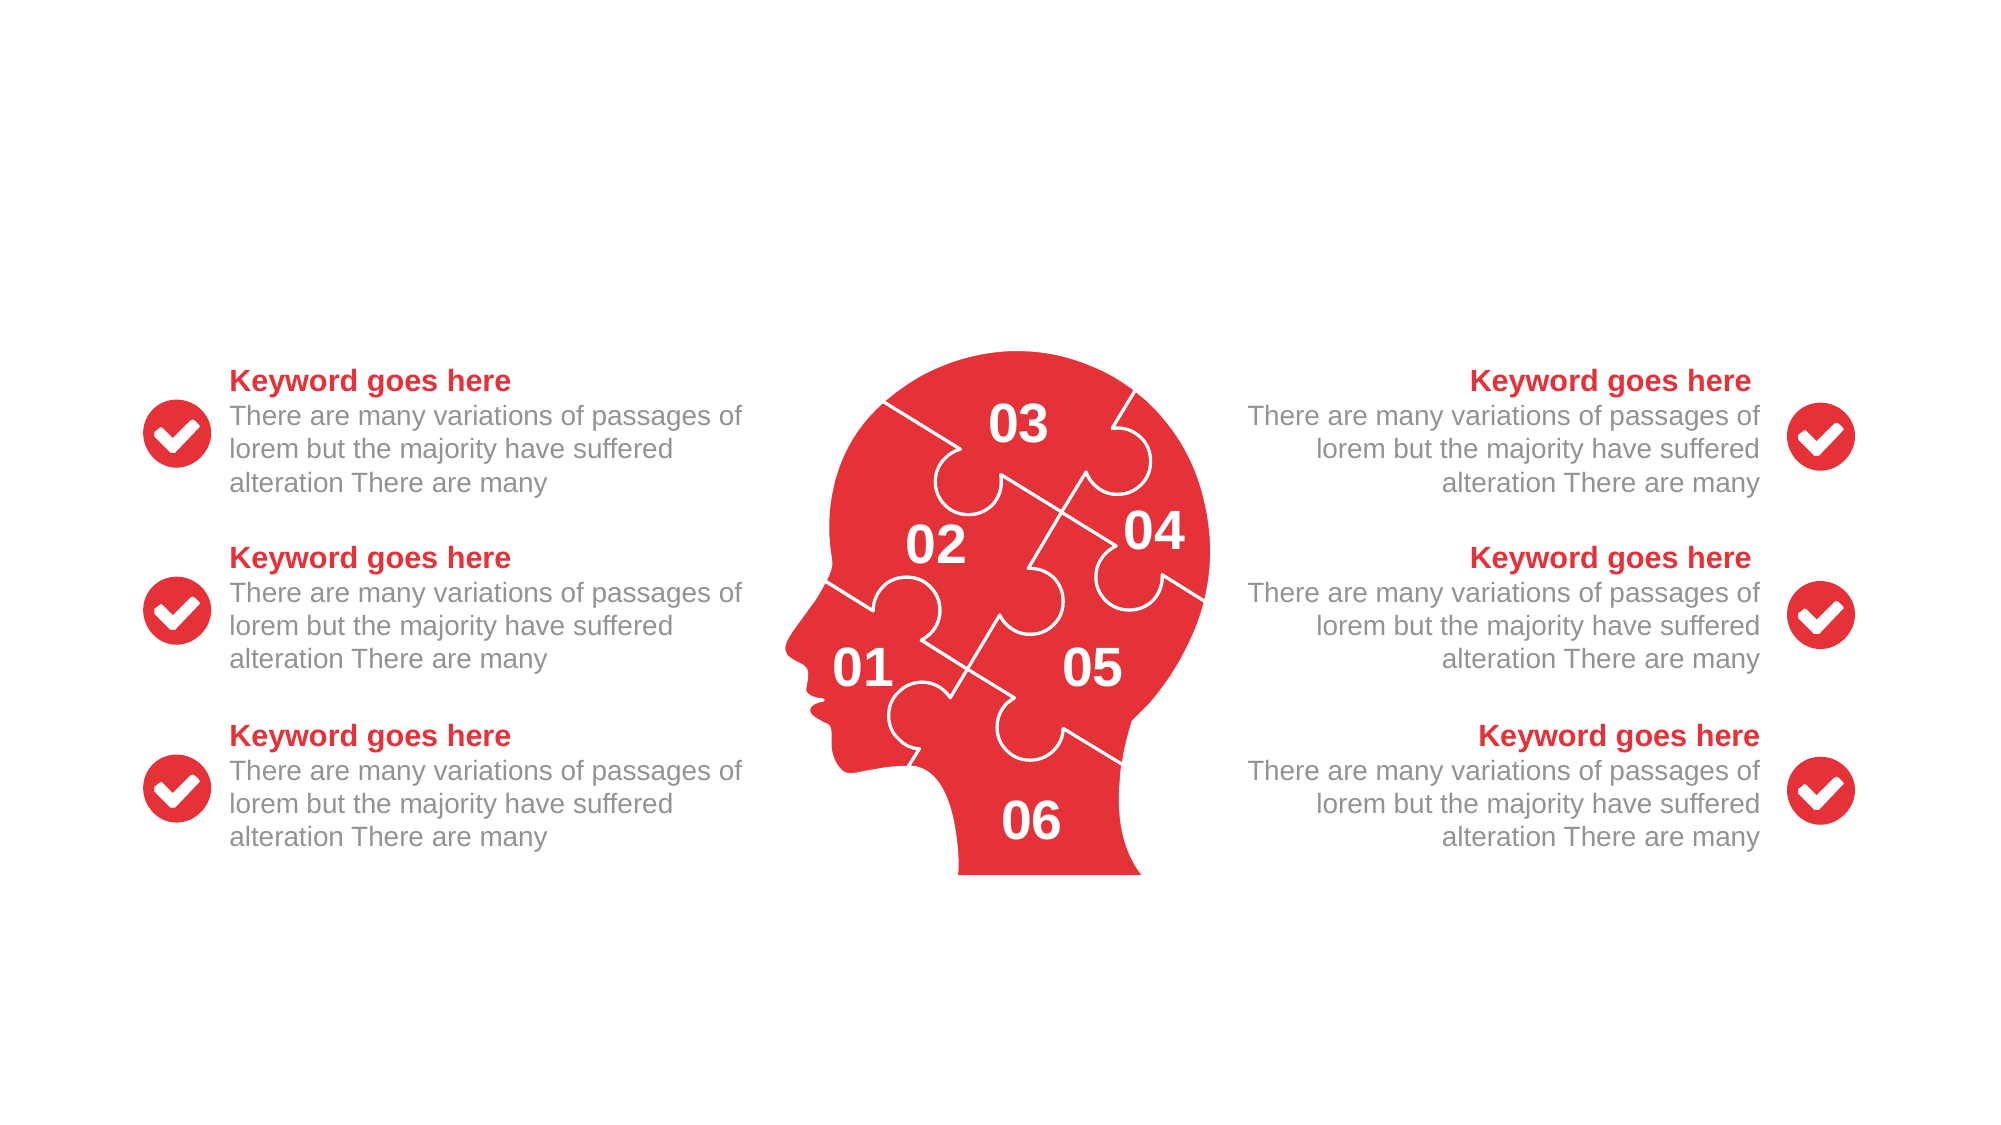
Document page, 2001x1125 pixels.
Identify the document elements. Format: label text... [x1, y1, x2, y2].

text_box [967, 513, 1206, 764]
text_box [825, 401, 1063, 668]
text_box [143, 754, 212, 823]
text_box [882, 349, 1150, 514]
text_box [888, 669, 1145, 877]
text_box 04 [1123, 493, 1186, 561]
text_box [1061, 389, 1212, 610]
text_box 02 [905, 507, 968, 575]
text_box Keyword goes here There are many variations of passages of lorem but the majority have suffered alteration There are many [229, 715, 751, 853]
text_box Keyword goes here There are many variations of passages of lorem but the majority have suffered alteration There are many [229, 537, 751, 675]
text_box 06 [1001, 783, 1063, 851]
text_box Keyword goes here There are many variations of passages of lorem but the majority have suffered alteration There are many [229, 360, 751, 498]
text_box 03 [987, 386, 1050, 454]
text_box [1787, 756, 1856, 825]
text_box [143, 399, 212, 468]
text_box [783, 577, 967, 775]
text_box 05 [1061, 630, 1124, 698]
text_box Keyword goes here There are many variations of passages of lorem but the majority have suffered alteration There are many [1239, 715, 1761, 853]
text_box [1787, 402, 1856, 471]
text_box [1787, 581, 1856, 650]
text_box [143, 576, 212, 645]
text_box Keyword goes here There are many variations of passages of lorem but the majority have suffered alteration There are many [1239, 360, 1761, 498]
text_box Keyword goes here There are many variations of passages of lorem but the majority have suffered alteration There are many [1239, 537, 1761, 675]
text_box 01 [832, 630, 894, 698]
